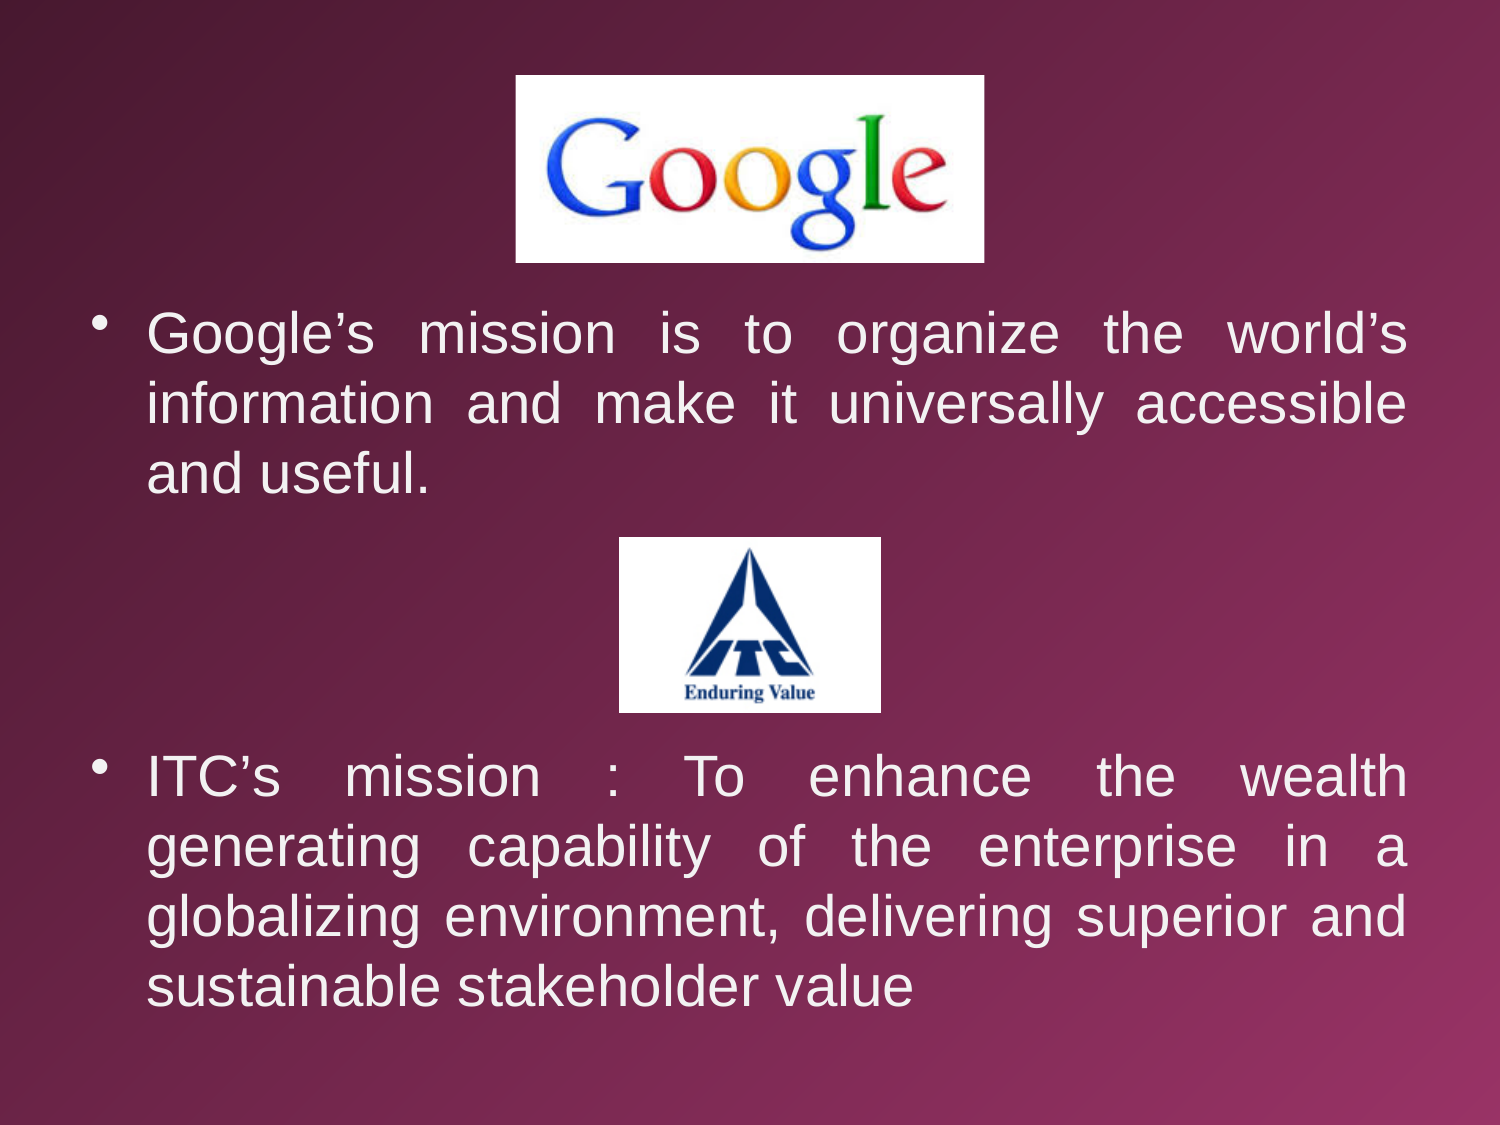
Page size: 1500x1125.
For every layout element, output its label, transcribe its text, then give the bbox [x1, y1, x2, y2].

picture [515, 74, 985, 263]
picture [619, 537, 881, 713]
list Google’s mission is to organize the world’s information and make it universally accessible and useful. ITC’s mission : To enhance the wealth generating capability of the enterprise in a globalizing environment, delivering superior and sustainable stakeholder value [74, 287, 1426, 1113]
